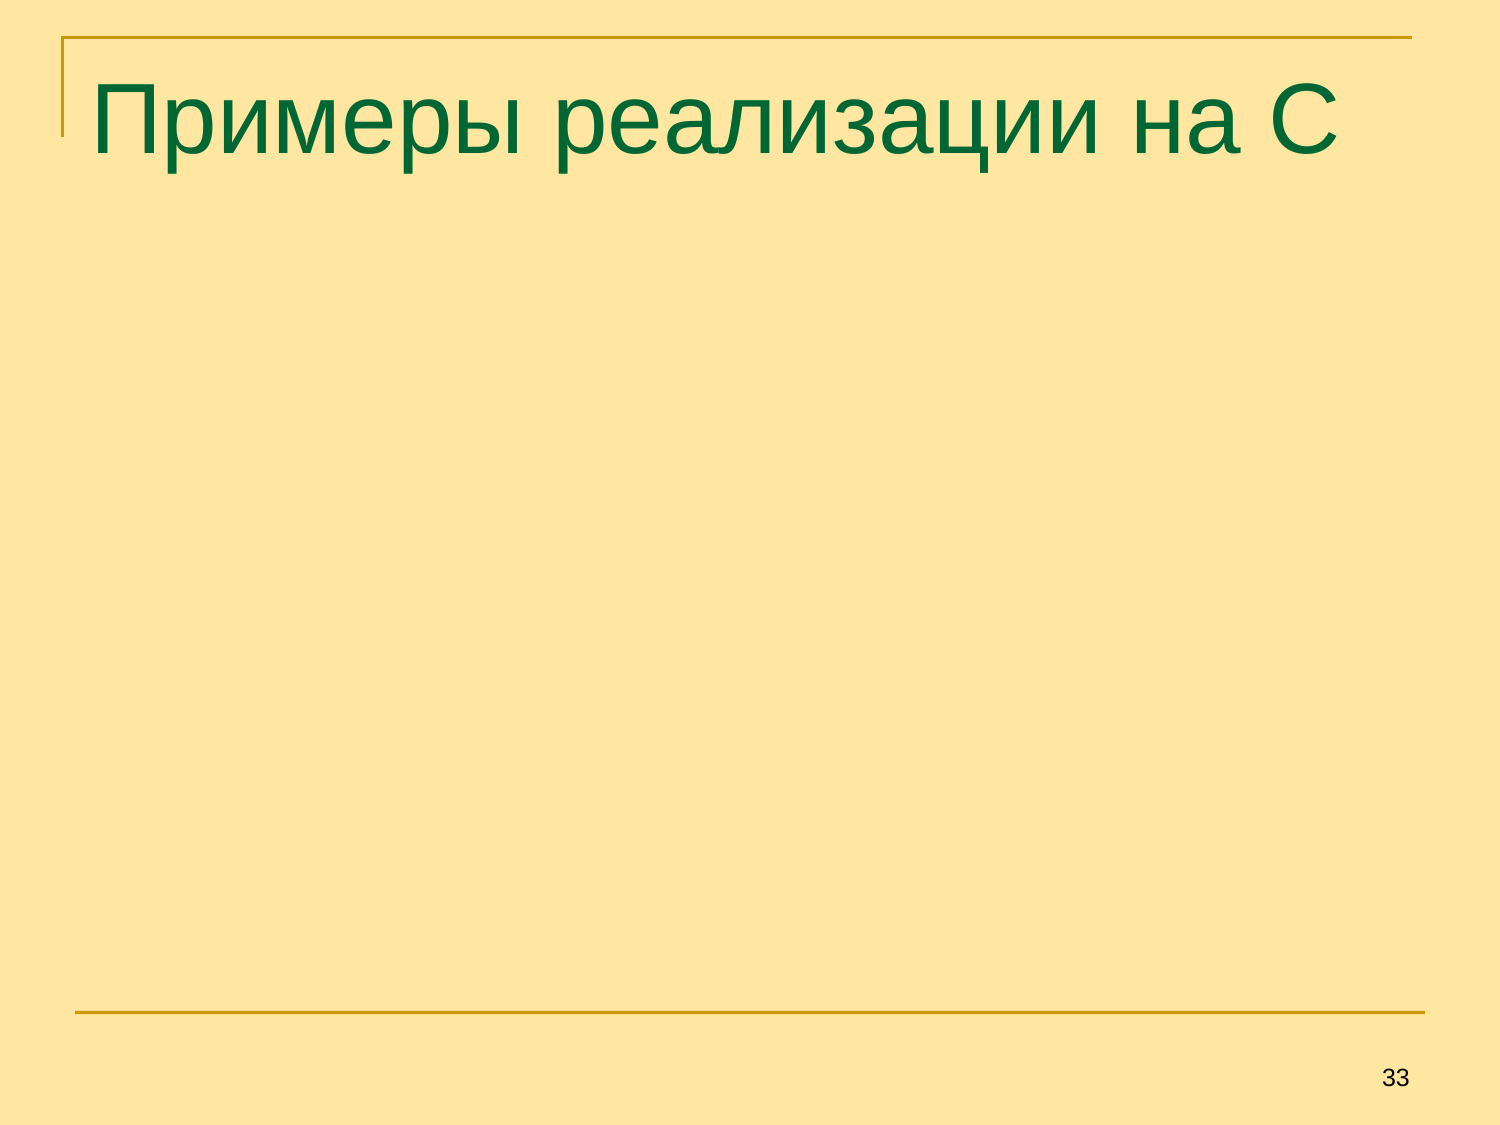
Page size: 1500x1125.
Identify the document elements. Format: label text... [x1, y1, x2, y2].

title Примеры реализации на С [74, 45, 1426, 233]
slide_number 33 [1074, 1023, 1426, 1100]
